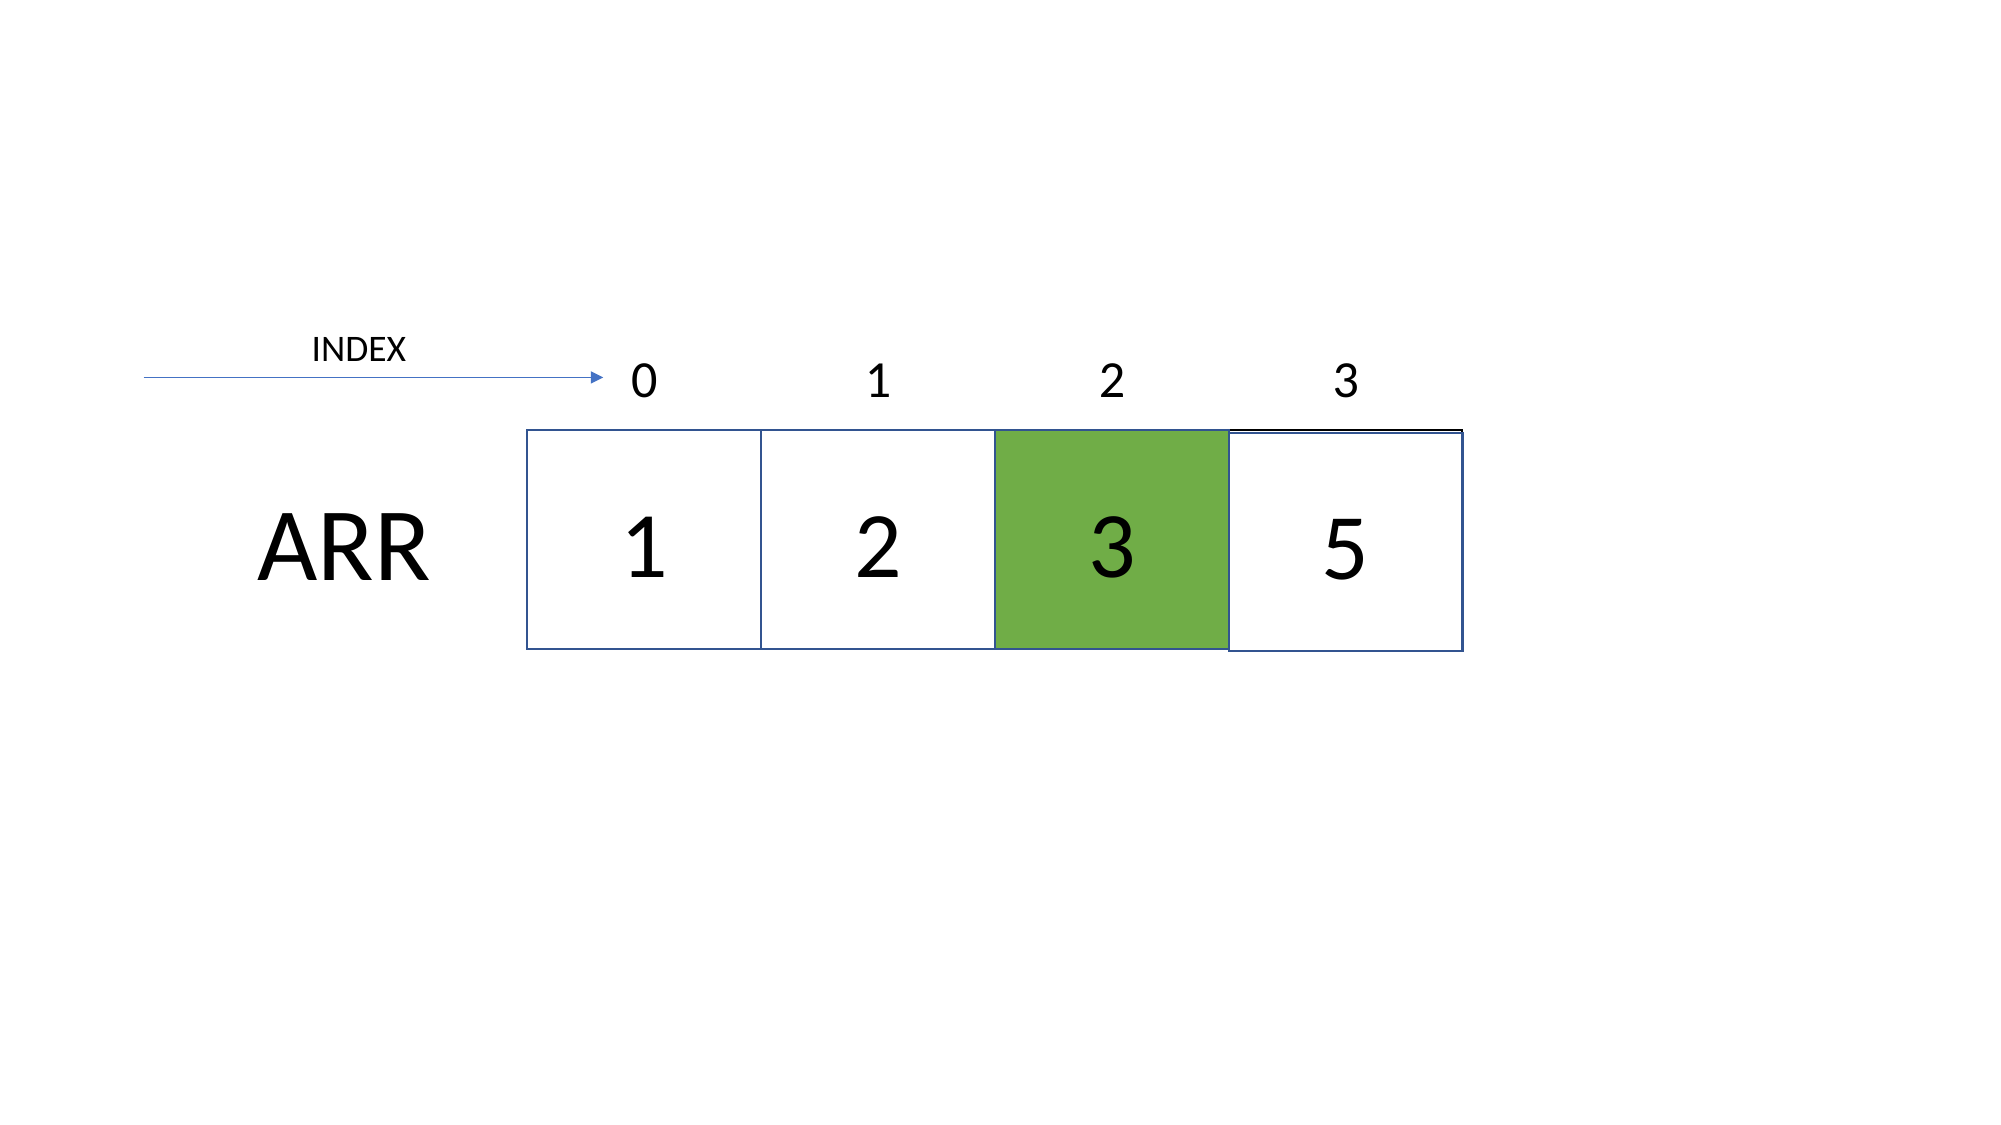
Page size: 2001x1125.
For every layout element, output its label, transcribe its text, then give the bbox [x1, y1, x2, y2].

text_box 1 [526, 429, 760, 650]
text_box 3 [994, 429, 1230, 650]
text_box 5 [1228, 432, 1464, 652]
text_box 0 [589, 338, 700, 416]
text_box ARR [200, 468, 488, 609]
text_box 2 [1056, 338, 1167, 416]
text_box 2 [760, 429, 994, 650]
text_box 3 [1290, 338, 1401, 416]
text_box INDEX [224, 316, 494, 377]
text_box 1 [823, 338, 933, 416]
